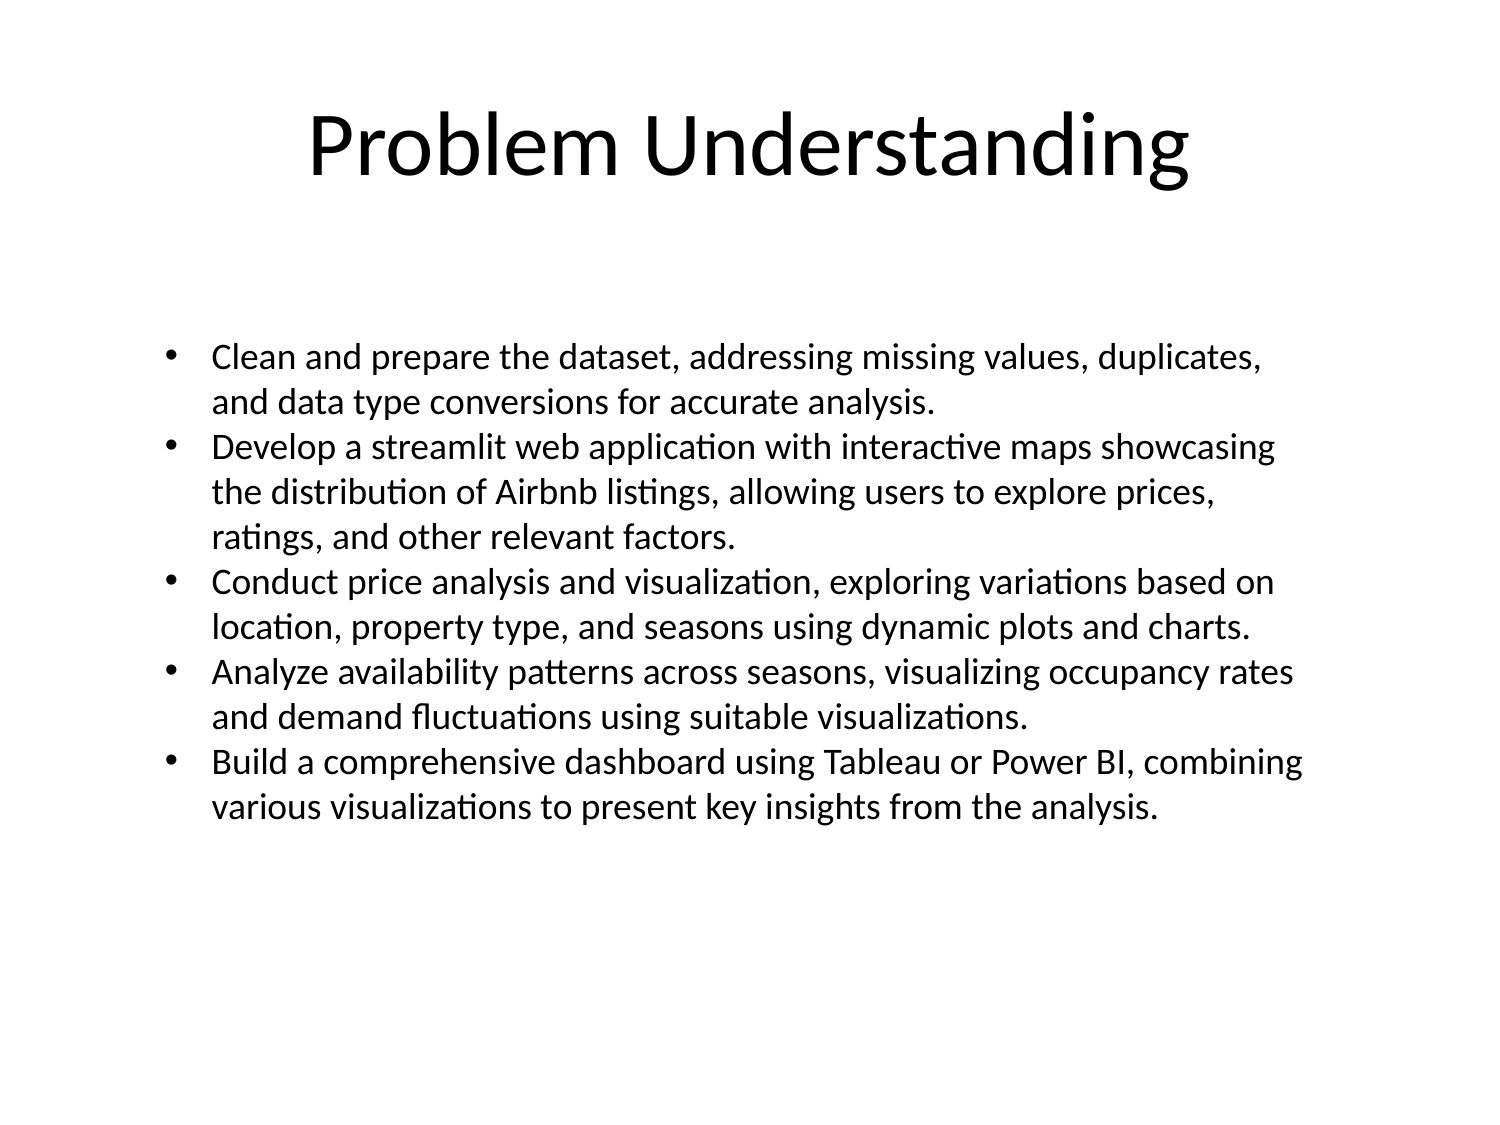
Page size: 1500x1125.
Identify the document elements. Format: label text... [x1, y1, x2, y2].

text_box Clean and prepare the dataset, addressing missing values, duplicates, and data type conversions for accurate analysis. Develop a streamlit web application with interactive maps showcasing the distribution of Airbnb listings, allowing users to explore prices, ratings, and other relevant factors. Conduct price analysis and visualization, exploring variations based on location, property type, and seasons using dynamic plots and charts. Analyze availability patterns across seasons, visualizing occupancy rates and demand fluctuations using suitable visualizations. Build a comprehensive dashboard using Tableau or Power BI, combining various visualizations to present key insights from the analysis. [150, 324, 1325, 835]
title Problem Understanding [75, 45, 1425, 233]
